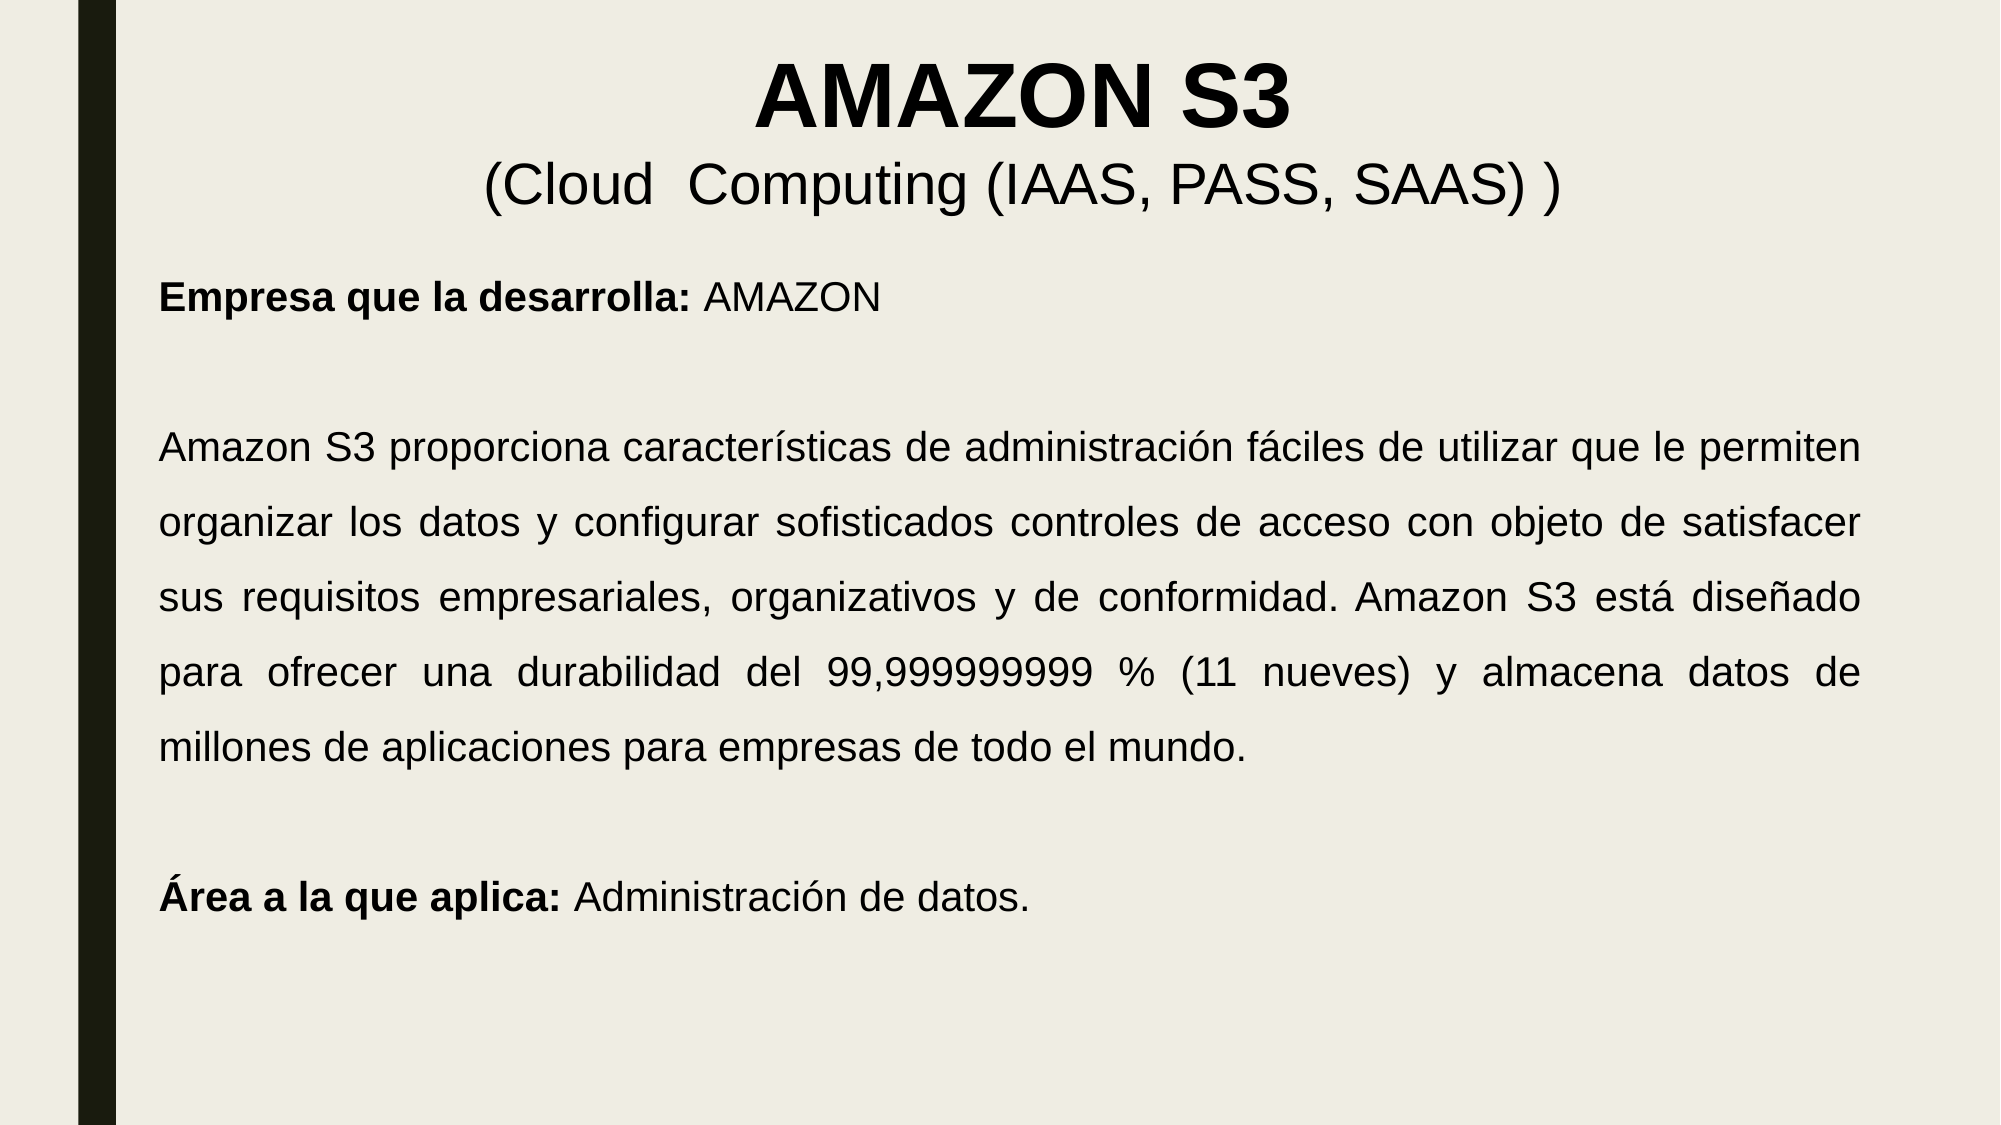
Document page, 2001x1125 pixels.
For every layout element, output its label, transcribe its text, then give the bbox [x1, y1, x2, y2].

text_box AMAZON S3 (Cloud Computing (IAAS, PASS, SAAS) ) [348, 28, 1699, 224]
text_box Empresa que la desarrolla: AMAZON Amazon S3 proporciona características de administración fáciles de utilizar que le permiten organizar los datos y configurar sofisticados controles de acceso con objeto de satisfacer sus requisitos empresariales, organizativos y de conformidad. Amazon S3 está diseñado para ofrecer una durabilidad del 99,999999999 % (11 nueves) y almacena datos de millones de aplicaciones para empresas de todo el mundo. Área a la que aplica: Administración de datos. [143, 237, 1878, 927]
